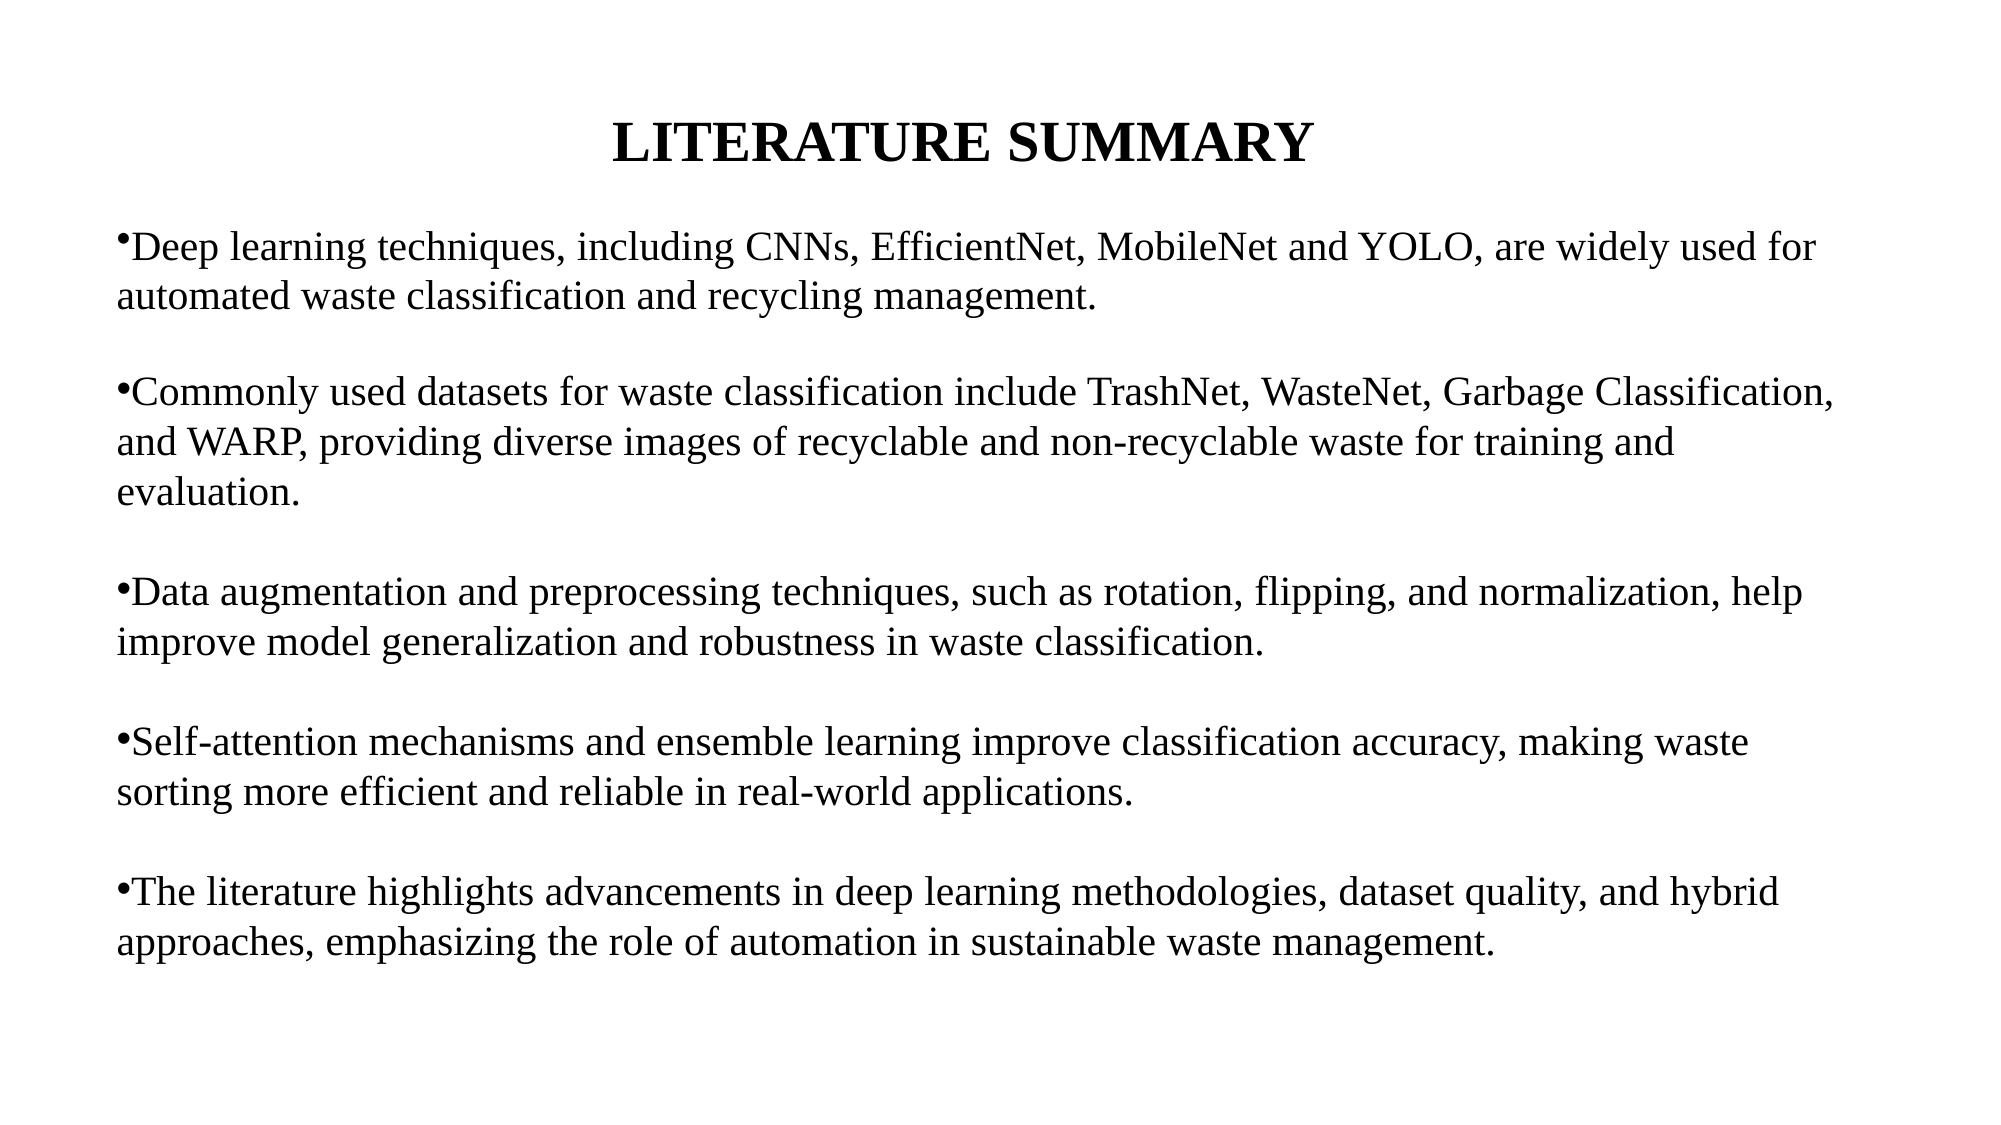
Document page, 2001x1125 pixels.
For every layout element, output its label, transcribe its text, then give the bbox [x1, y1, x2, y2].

title LITERATURE SUMMARY [101, 33, 1827, 210]
list Deep learning techniques, including CNNs, EfficientNet, MobileNet and YOLO, are widely used for automated waste classification and recycling management. Commonly used datasets for waste classification include TrashNet, WasteNet, Garbage Classification, and WARP, providing diverse images of recyclable and non-recyclable waste for training and evaluation. Data augmentation and preprocessing techniques, such as rotation, flipping, and normalization, help improve model generalization and robustness in waste classification. Self-attention mechanisms and ensemble learning improve classification accuracy, making waste sorting more efficient and reliable in real-world applications. The literature highlights advancements in deep learning methodologies, dataset quality, and hybrid approaches, emphasizing the role of automation in sustainable waste management. [101, 210, 1863, 1024]
